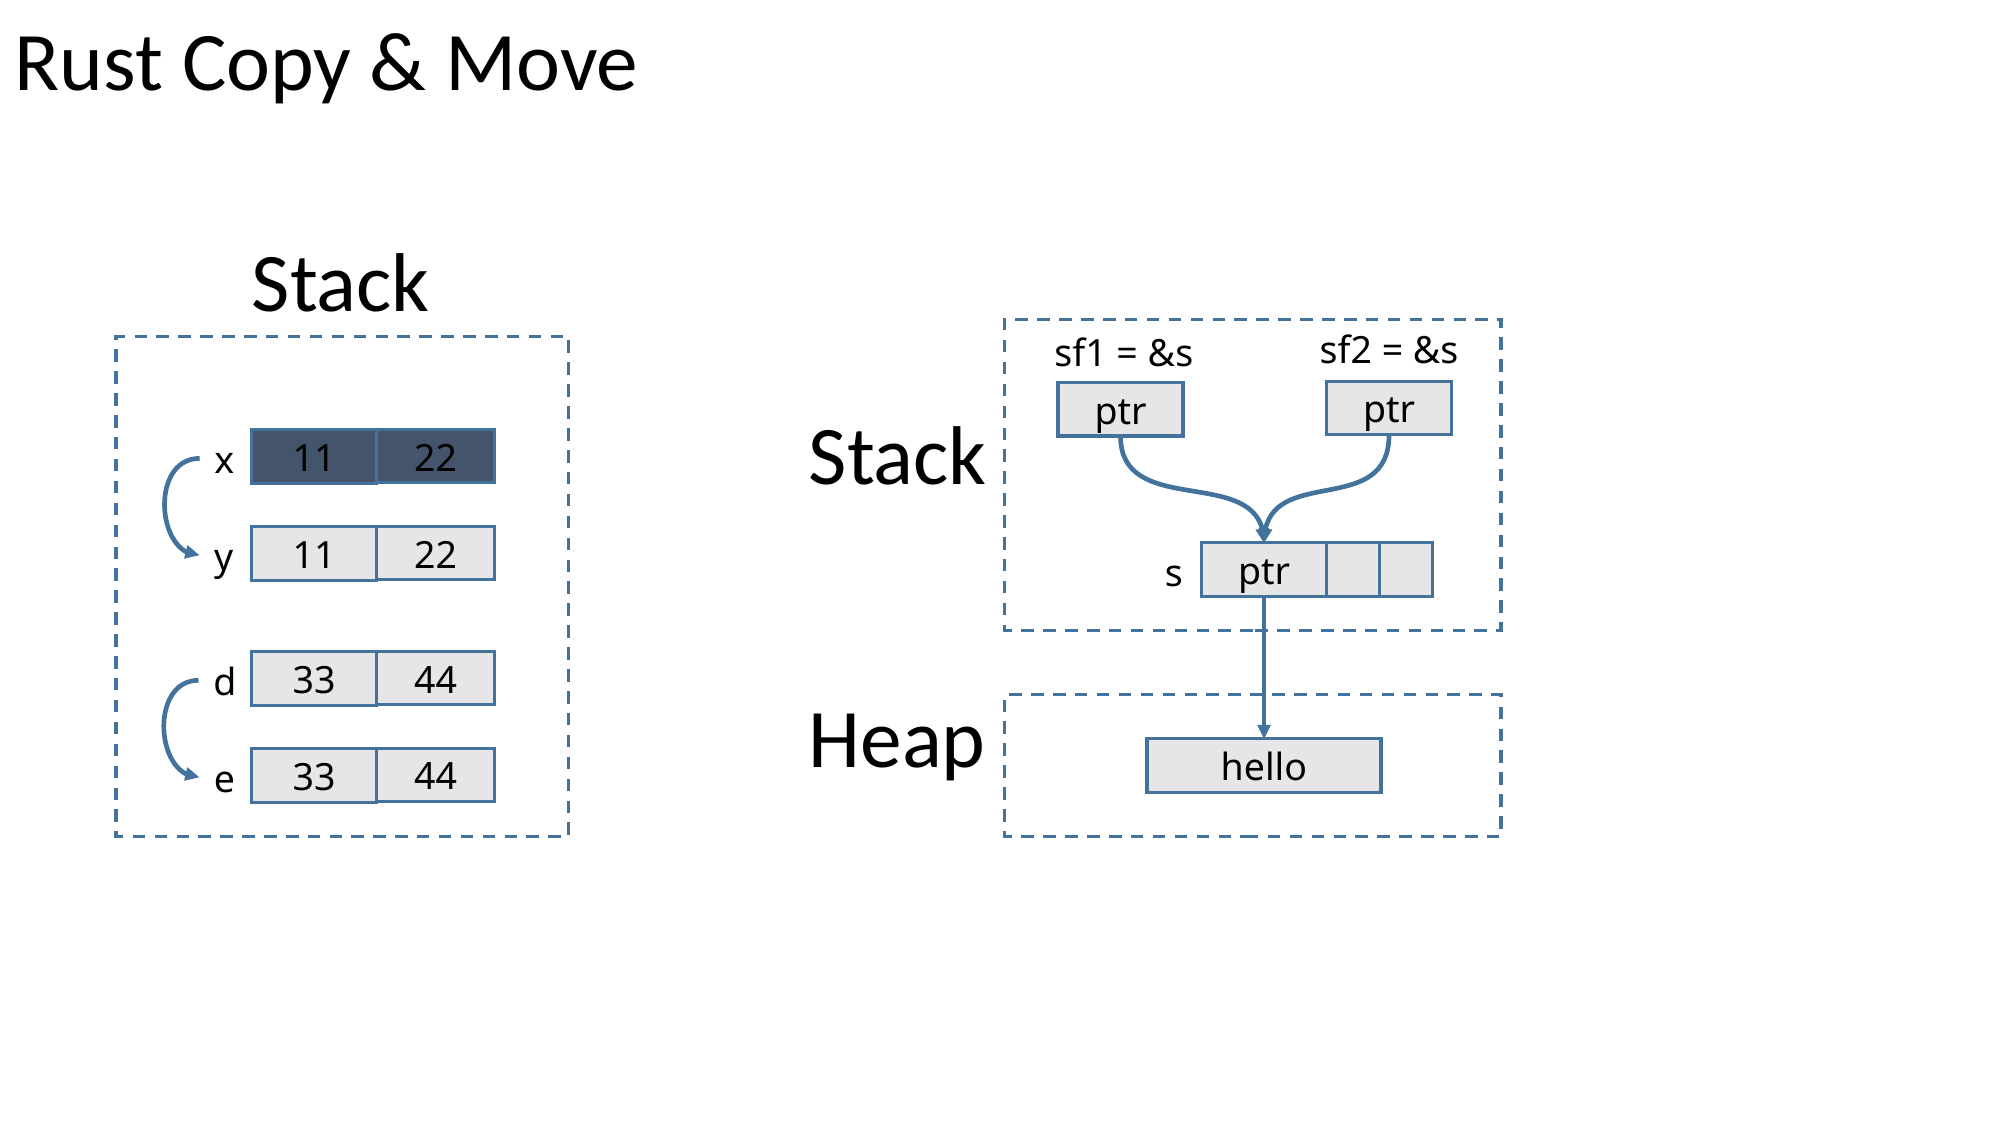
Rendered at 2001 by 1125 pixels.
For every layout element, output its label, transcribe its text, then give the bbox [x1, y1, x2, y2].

text_box 22 [376, 429, 496, 484]
text_box ptr [1057, 382, 1184, 437]
text_box ptr [1326, 380, 1453, 436]
text_box [1325, 552, 1379, 597]
text_box d [198, 650, 251, 711]
text_box 22 [376, 526, 496, 580]
text_box [1379, 542, 1434, 597]
text_box sf1 = &s [1039, 321, 1209, 382]
text_box [115, 336, 570, 838]
text_box y [199, 525, 249, 586]
text_box Rust Copy & Move [0, 0, 813, 115]
text_box 44 [376, 748, 496, 802]
text_box [1004, 694, 1502, 837]
text_box 11 [251, 526, 378, 581]
text_box hello [1146, 738, 1382, 793]
text_box Heap [794, 676, 1005, 792]
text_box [1138, 417, 1246, 562]
text_box ptr [1201, 542, 1325, 597]
text_box 44 [376, 651, 496, 706]
text_box 11 [251, 429, 376, 484]
text_box s [1150, 562, 1199, 602]
text_box Stack [794, 394, 1005, 509]
text_box sf2 = &s [1304, 319, 1474, 379]
text_box 33 [251, 651, 376, 706]
text_box [1004, 318, 1502, 631]
text_box 33 [251, 748, 378, 803]
text_box e [199, 747, 250, 808]
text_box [1272, 426, 1381, 552]
text_box Stack [237, 220, 448, 336]
text_box x [199, 428, 249, 489]
